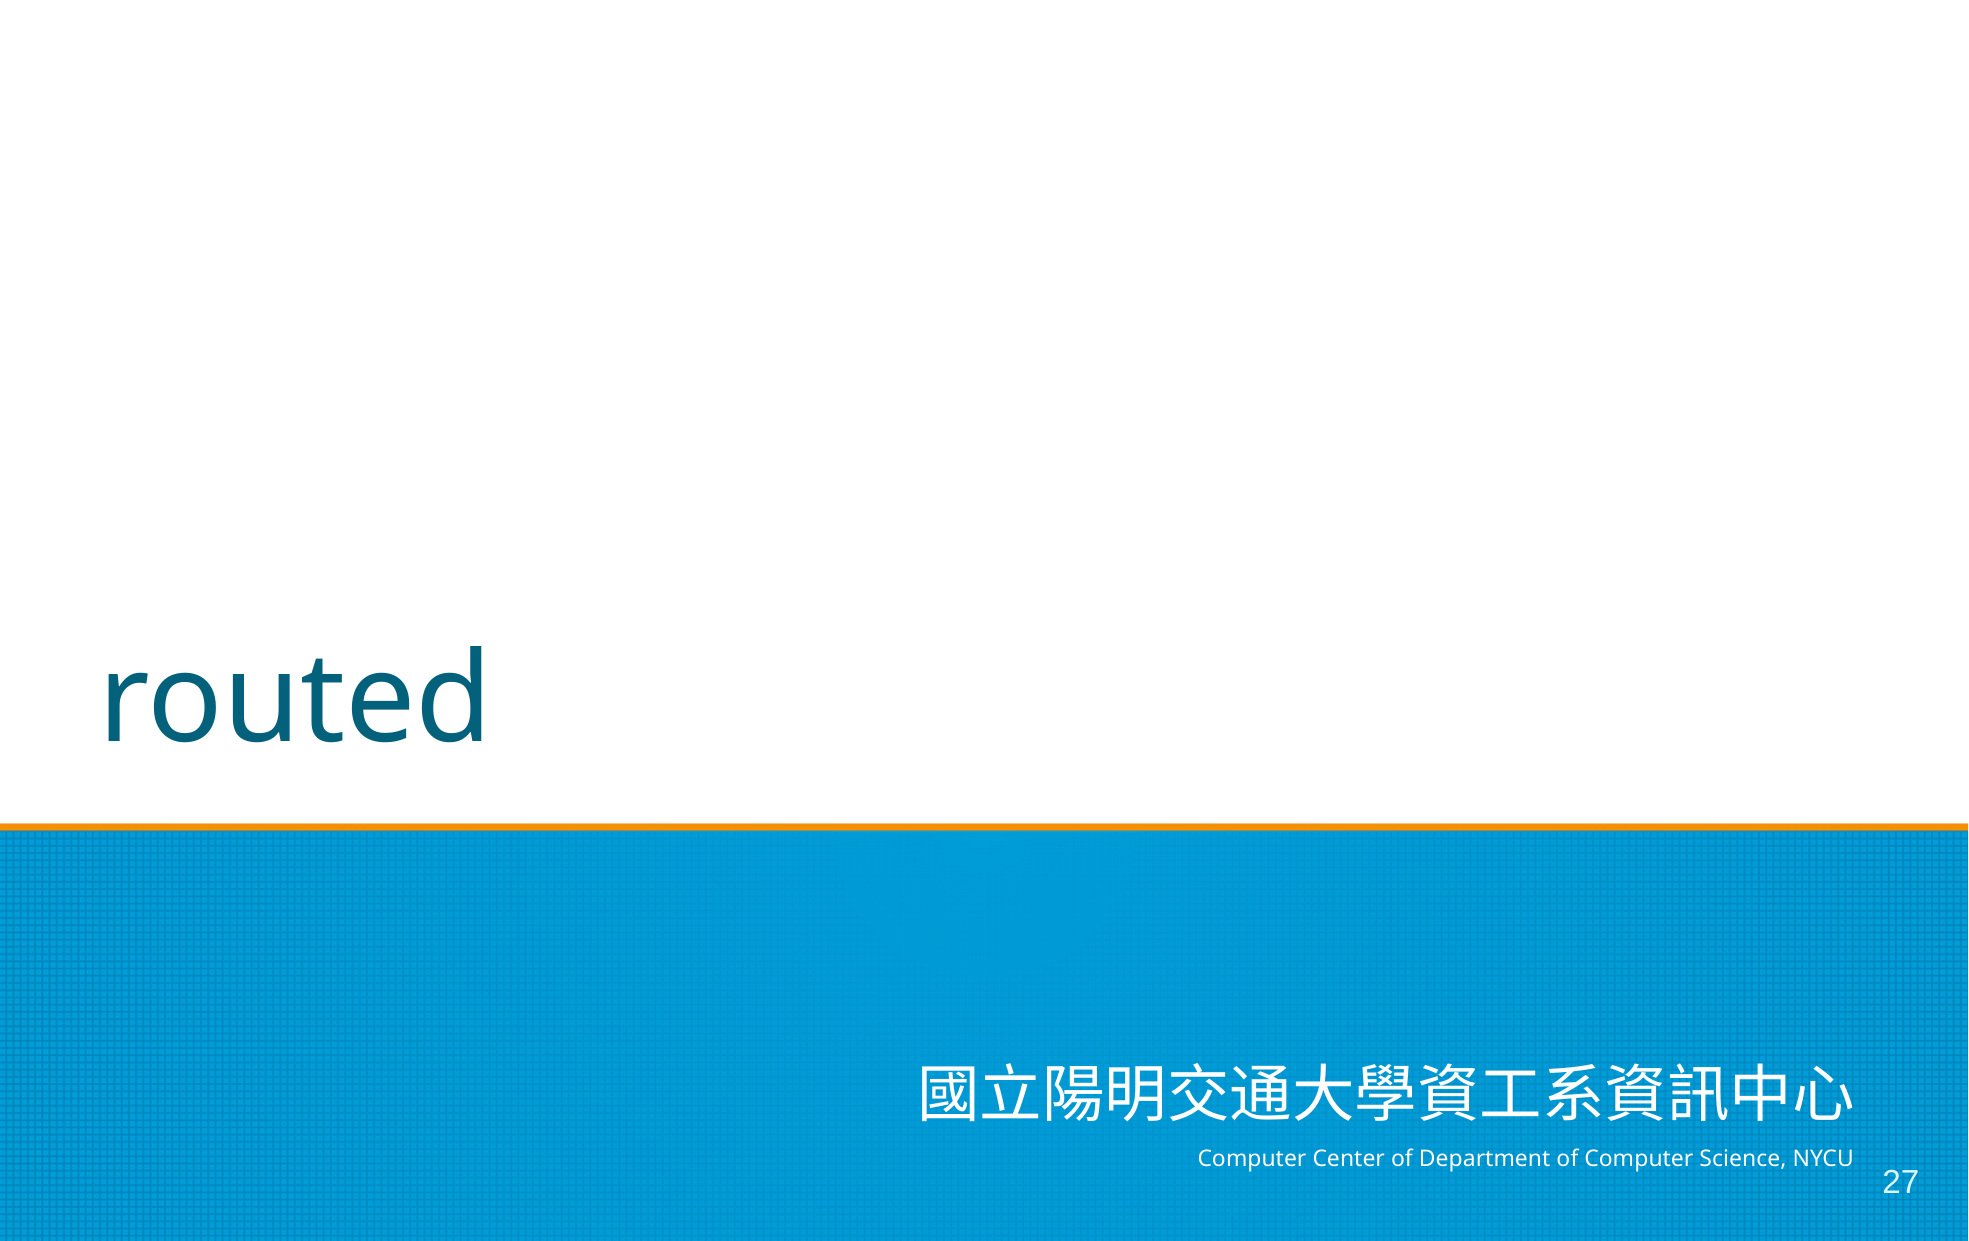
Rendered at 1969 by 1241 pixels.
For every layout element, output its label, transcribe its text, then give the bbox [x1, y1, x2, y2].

title routed [98, 559, 1870, 767]
slide_number 27 [1841, 1145, 1960, 1241]
picture [0, 0, 1969, 831]
